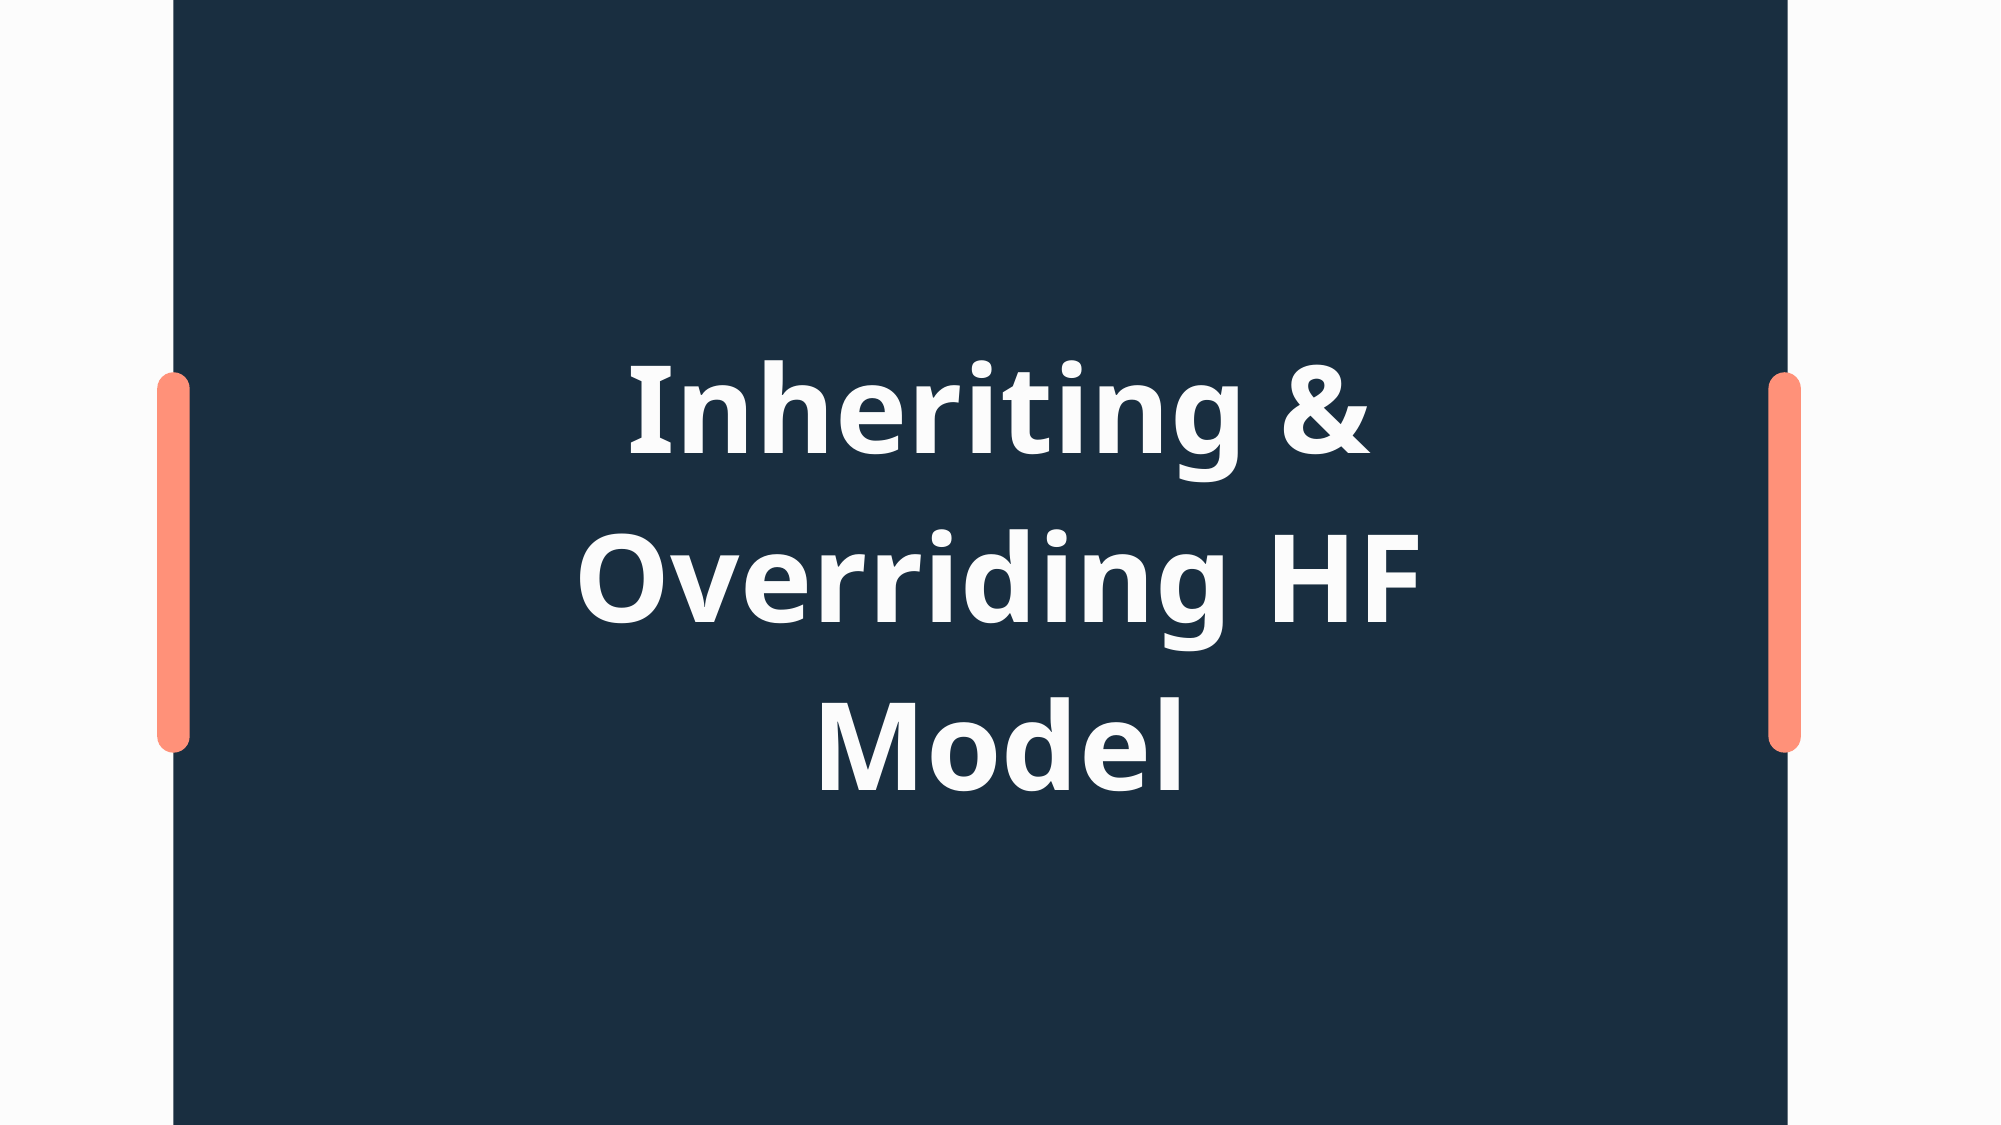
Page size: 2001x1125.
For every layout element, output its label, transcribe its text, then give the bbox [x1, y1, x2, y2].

title Inheriting & Overriding HF Model [520, 302, 1480, 823]
